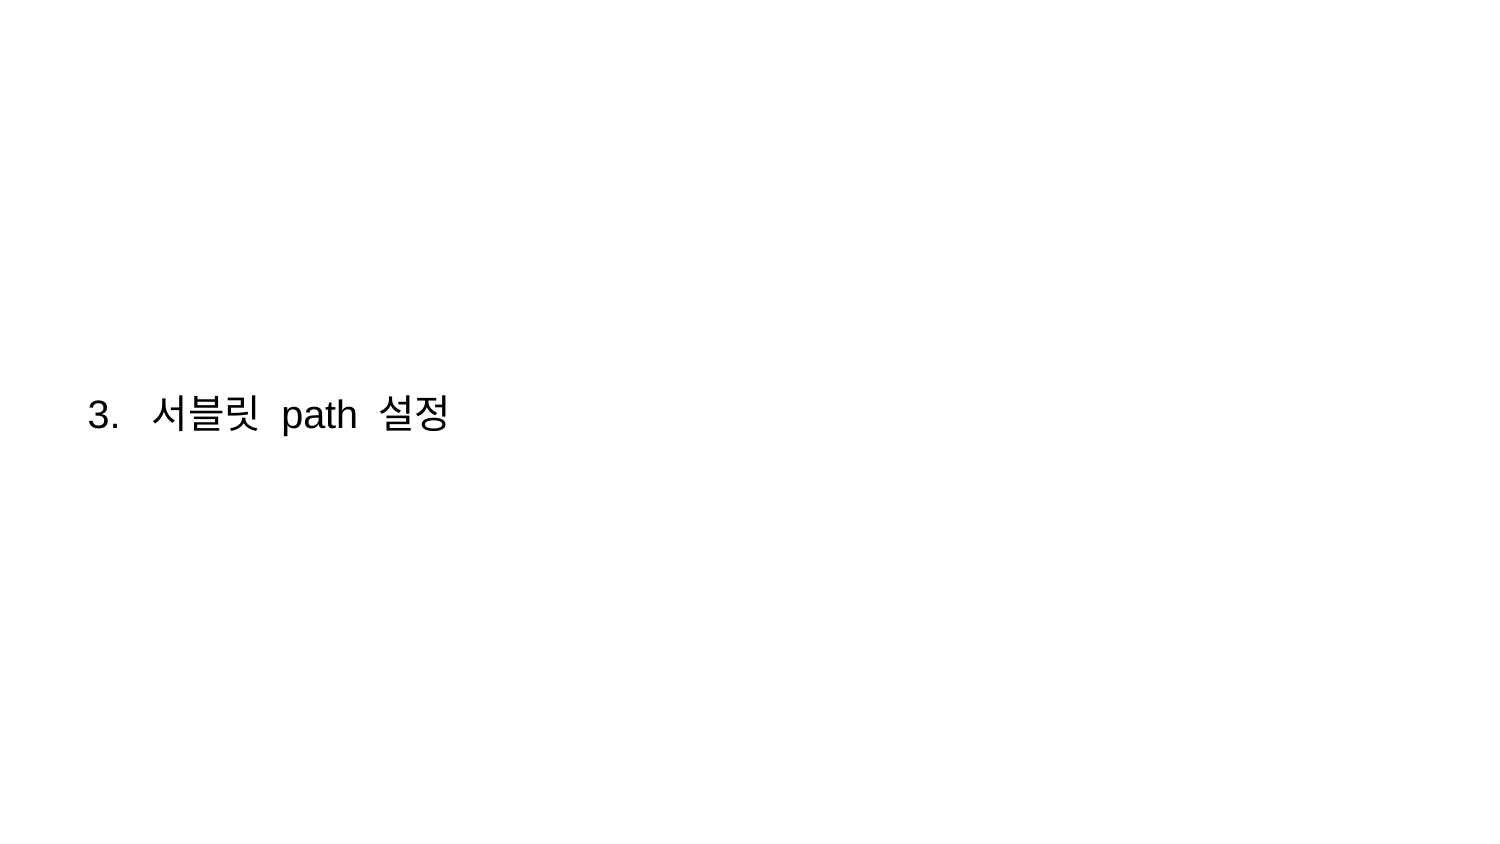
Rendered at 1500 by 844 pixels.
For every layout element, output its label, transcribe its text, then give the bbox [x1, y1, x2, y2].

text_box 3. 서블릿 path 설정 [72, 373, 1022, 452]
